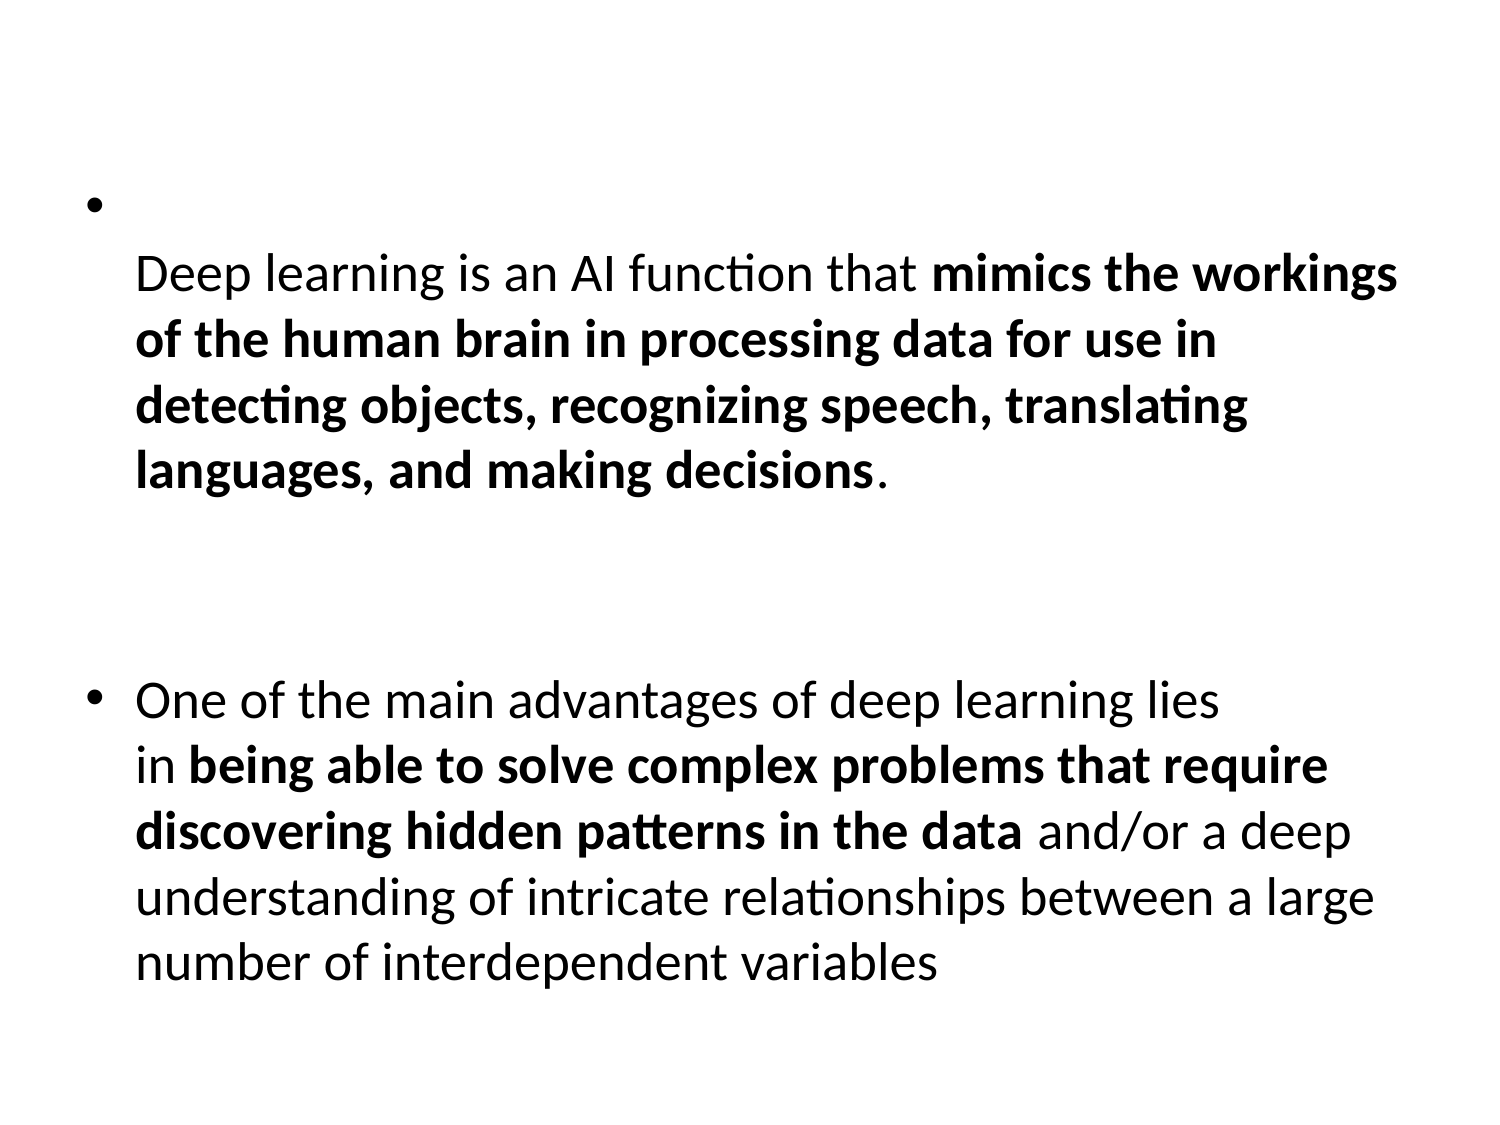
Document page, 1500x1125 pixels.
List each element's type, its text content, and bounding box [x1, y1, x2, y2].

list Deep learning is an AI function that mimics the workings of the human brain in processing data for use in detecting objects, recognizing speech, translating languages, and making decisions. One of the main advantages of deep learning lies in being able to solve complex problems that require discovering hidden patterns in the data and/or a deep understanding of intricate relationships between a large number of interdependent variables [70, 164, 1425, 1005]
